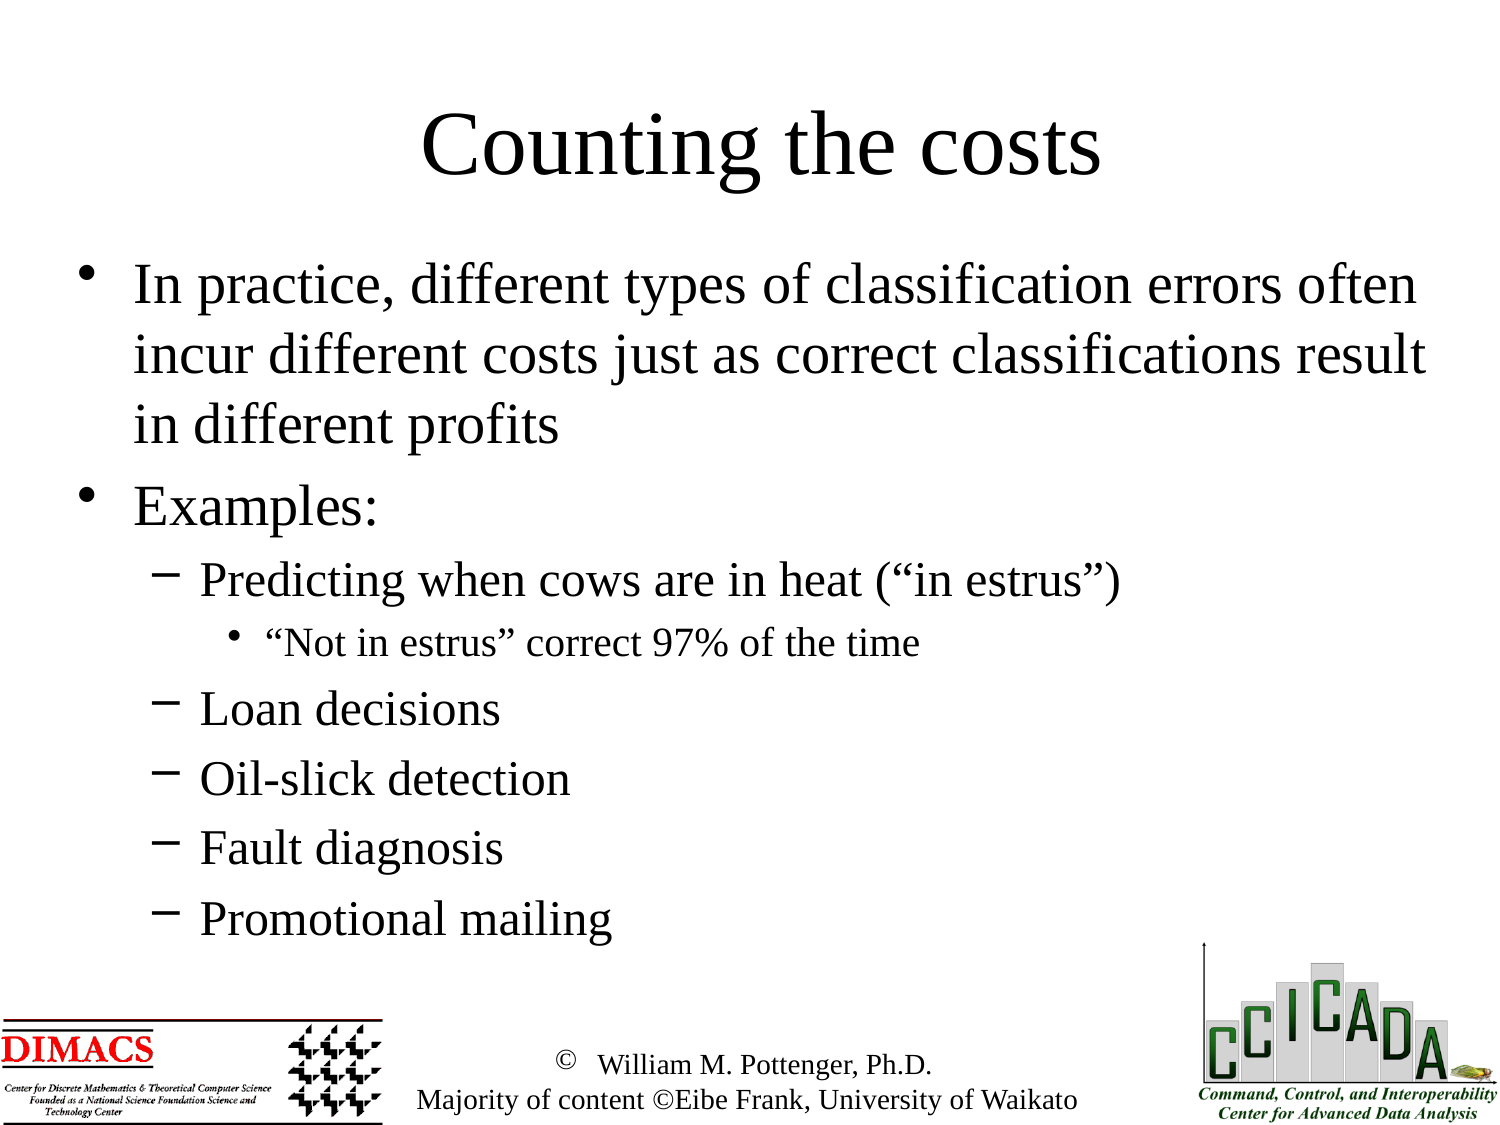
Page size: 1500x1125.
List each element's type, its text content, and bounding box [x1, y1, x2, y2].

text_box Counting the costs [62, 50, 1463, 225]
footer William M. Pottenger, Ph.D. Majority of content ©Eibe Frank, University of Waikato [337, 1037, 1150, 1088]
text_box In practice, different types of classification errors often incur different costs just as correct classifications result in different profits Examples: Predicting when cows are in heat (“in estrus”) “Not in estrus” correct 97% of the time Loan decisions Oil-slick detection Fault diagnosis Promotional mailing [62, 237, 1463, 950]
picture [1196, 939, 1500, 1125]
picture [0, 1019, 388, 1125]
